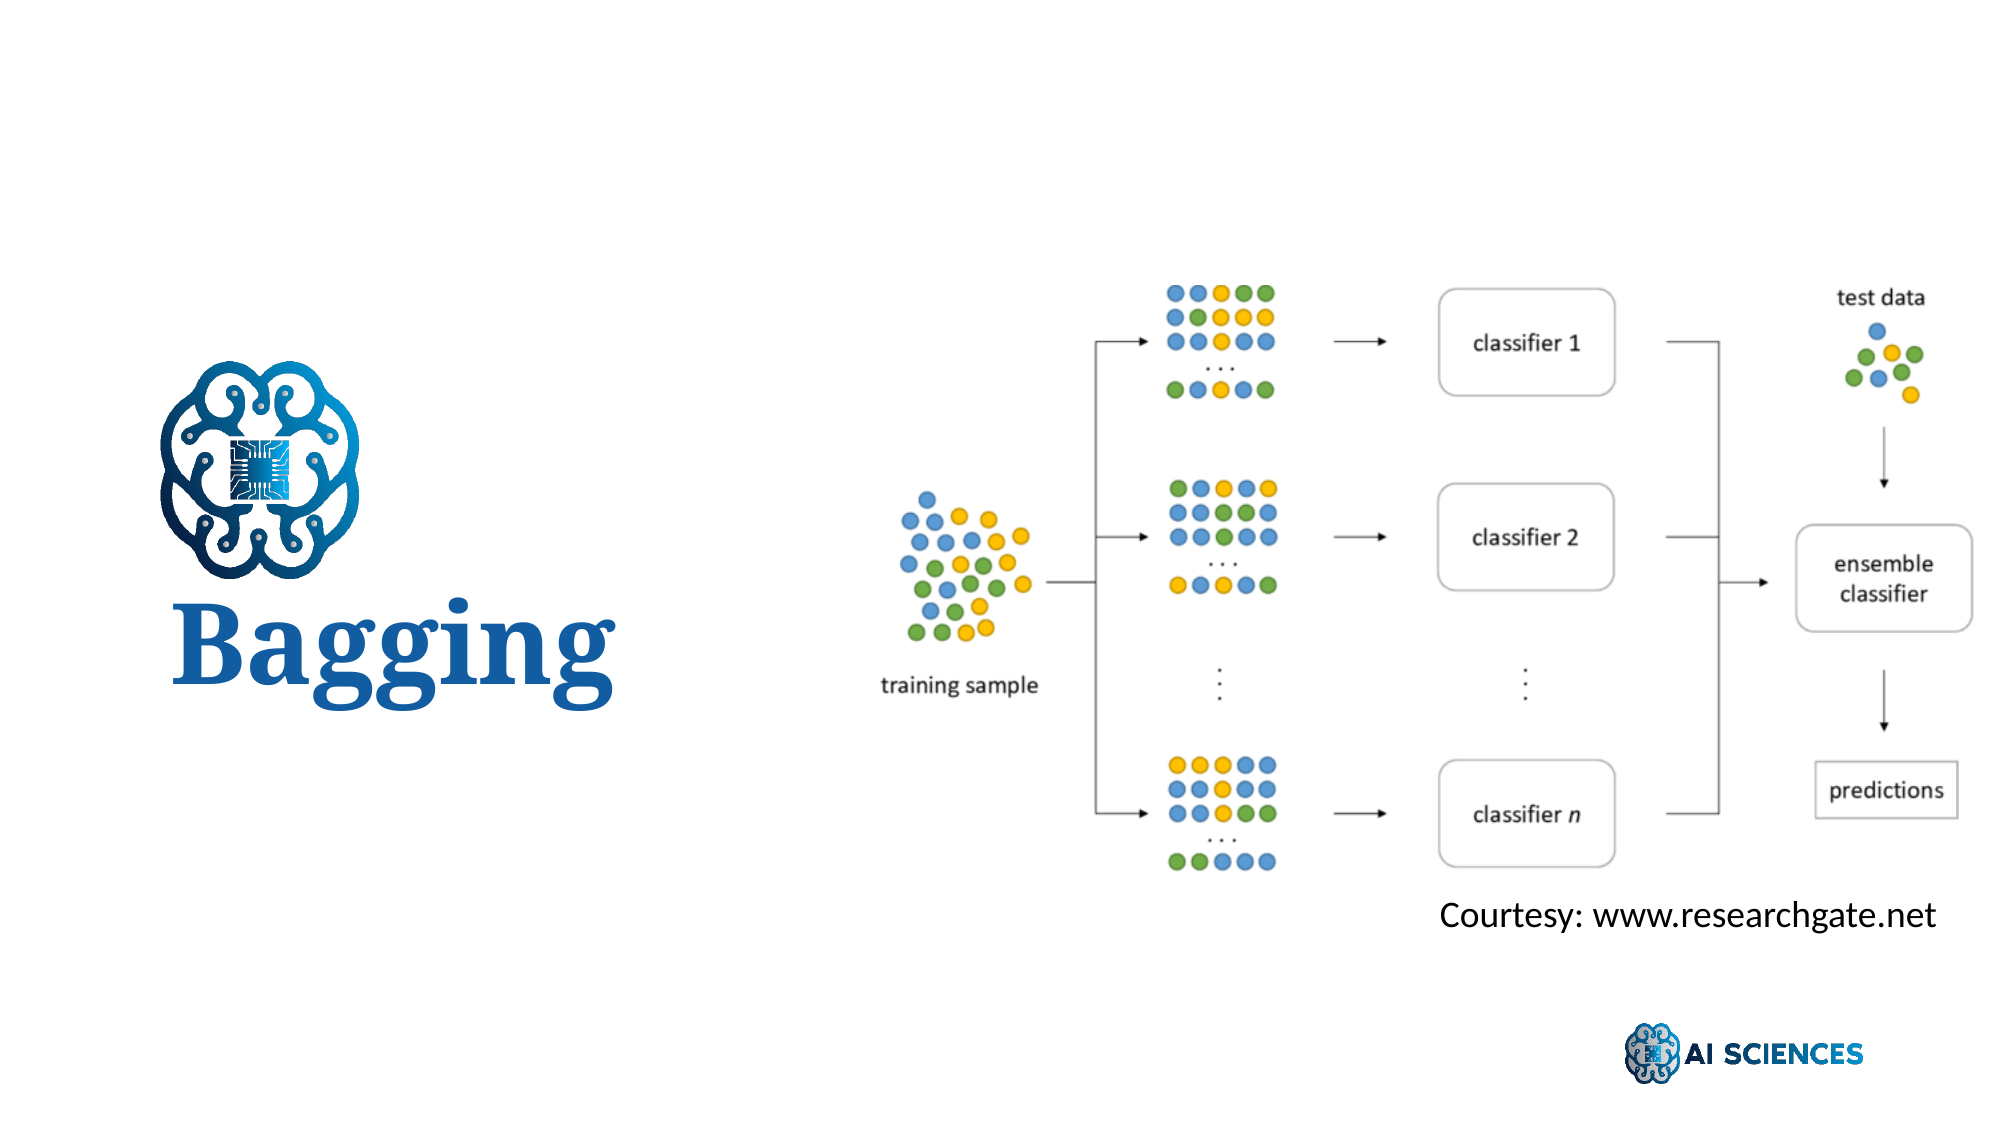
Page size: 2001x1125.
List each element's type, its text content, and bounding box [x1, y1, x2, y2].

picture [1625, 1023, 1863, 1084]
title Bagging [155, 248, 1881, 717]
picture [1854, 1048, 1863, 1053]
picture [871, 285, 1979, 877]
picture [1657, 1027, 1667, 1038]
text_box Courtesy: www.researchgate.net [1424, 882, 1979, 943]
picture [1669, 1060, 1676, 1070]
